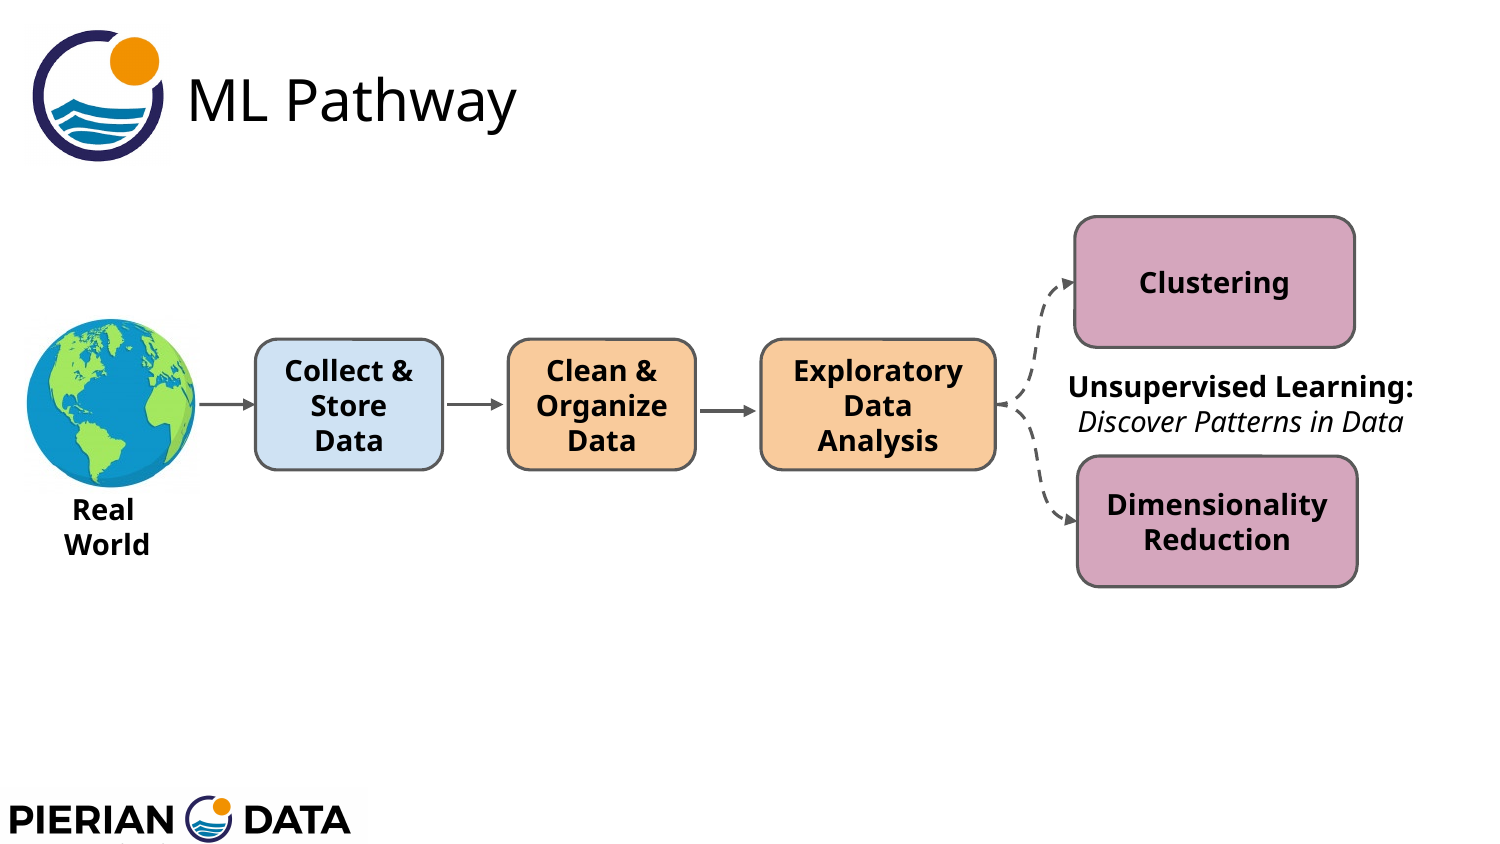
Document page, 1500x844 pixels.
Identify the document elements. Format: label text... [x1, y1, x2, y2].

text_box Exploratory Data Analysis [760, 339, 989, 470]
text_box Unsupervised Learning: Discover Patterns in Data [1079, 353, 1472, 399]
text_box Real World [39, 502, 176, 522]
text_box Clustering [1074, 216, 1355, 348]
picture [24, 24, 172, 167]
text_box Clean & Organize Data [508, 339, 696, 470]
text_box Dimensionality Reduction [1077, 456, 1358, 587]
title ML Pathway [176, 48, 1449, 143]
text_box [994, 408, 1078, 522]
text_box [994, 281, 1076, 405]
text_box Collect & Store Data [255, 339, 443, 470]
picture [0, 787, 368, 844]
picture [24, 315, 200, 494]
